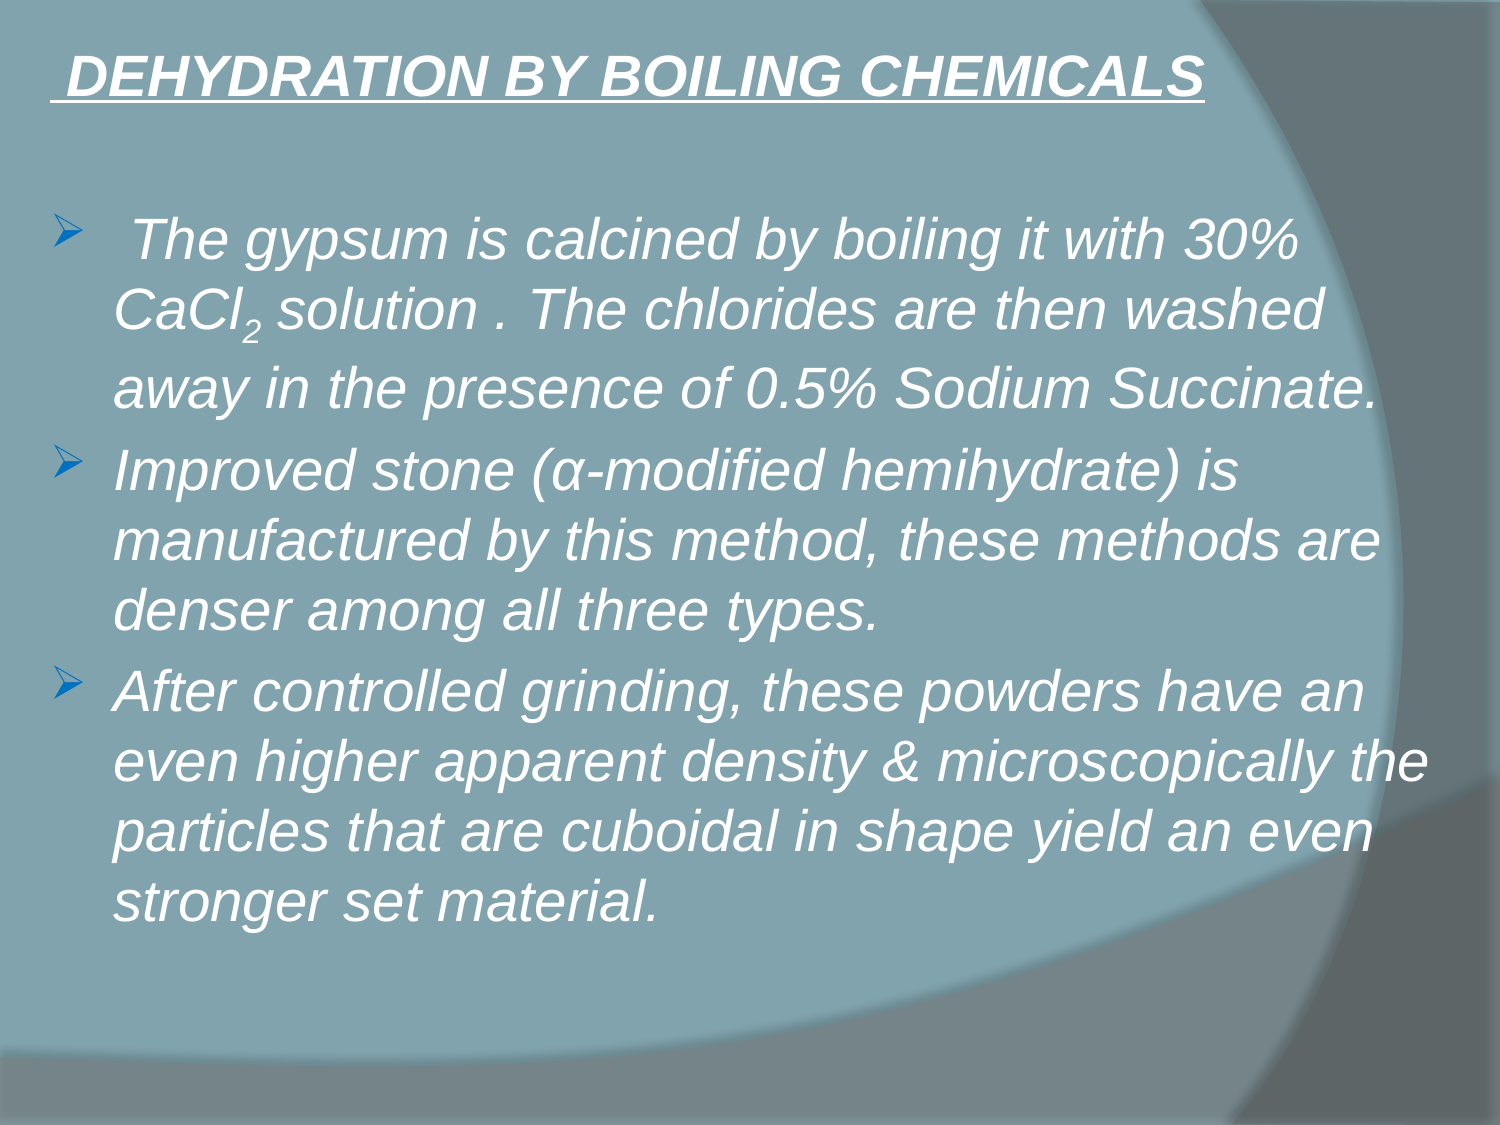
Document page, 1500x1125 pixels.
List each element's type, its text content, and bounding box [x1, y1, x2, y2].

list DEHYDRATION BY BOILING CHEMICALS The gypsum is calcined by boiling it with 30% CaCl2 solution . The chlorides are then washed away in the presence of 0.5% Sodium Succinate. Improved stone (α-modified hemihydrate) is manufactured by this method, these methods are denser among all three types. After controlled grinding, these powders have an even higher apparent density & microscopically the particles that are cuboidal in shape yield an even stronger set material. [29, 30, 1475, 1094]
